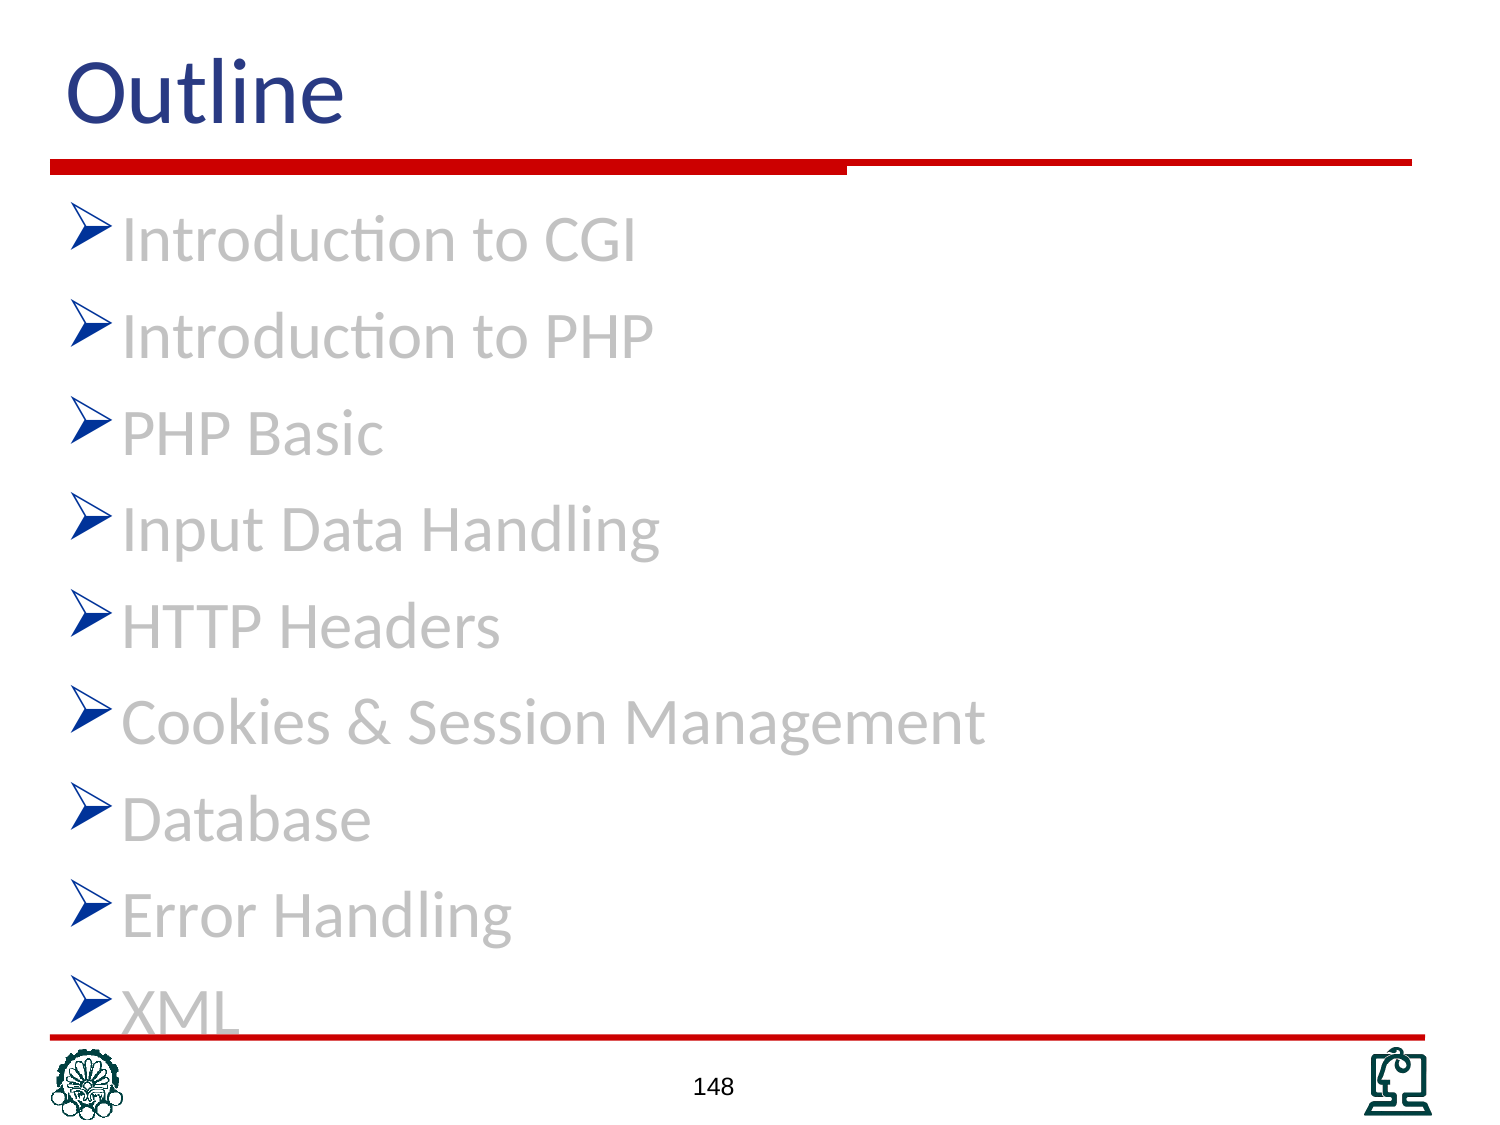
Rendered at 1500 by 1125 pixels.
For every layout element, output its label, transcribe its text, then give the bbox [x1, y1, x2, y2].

picture [50, 1047, 125, 1122]
slide_number 148 [649, 1062, 751, 1103]
title Outline [49, 24, 1438, 151]
list Introduction to CGI Introduction to PHP PHP Basic Input Data Handling HTTP Headers Cookies & Session Management Database Error Handling XML [49, 187, 1426, 1038]
picture [1362, 1045, 1438, 1119]
